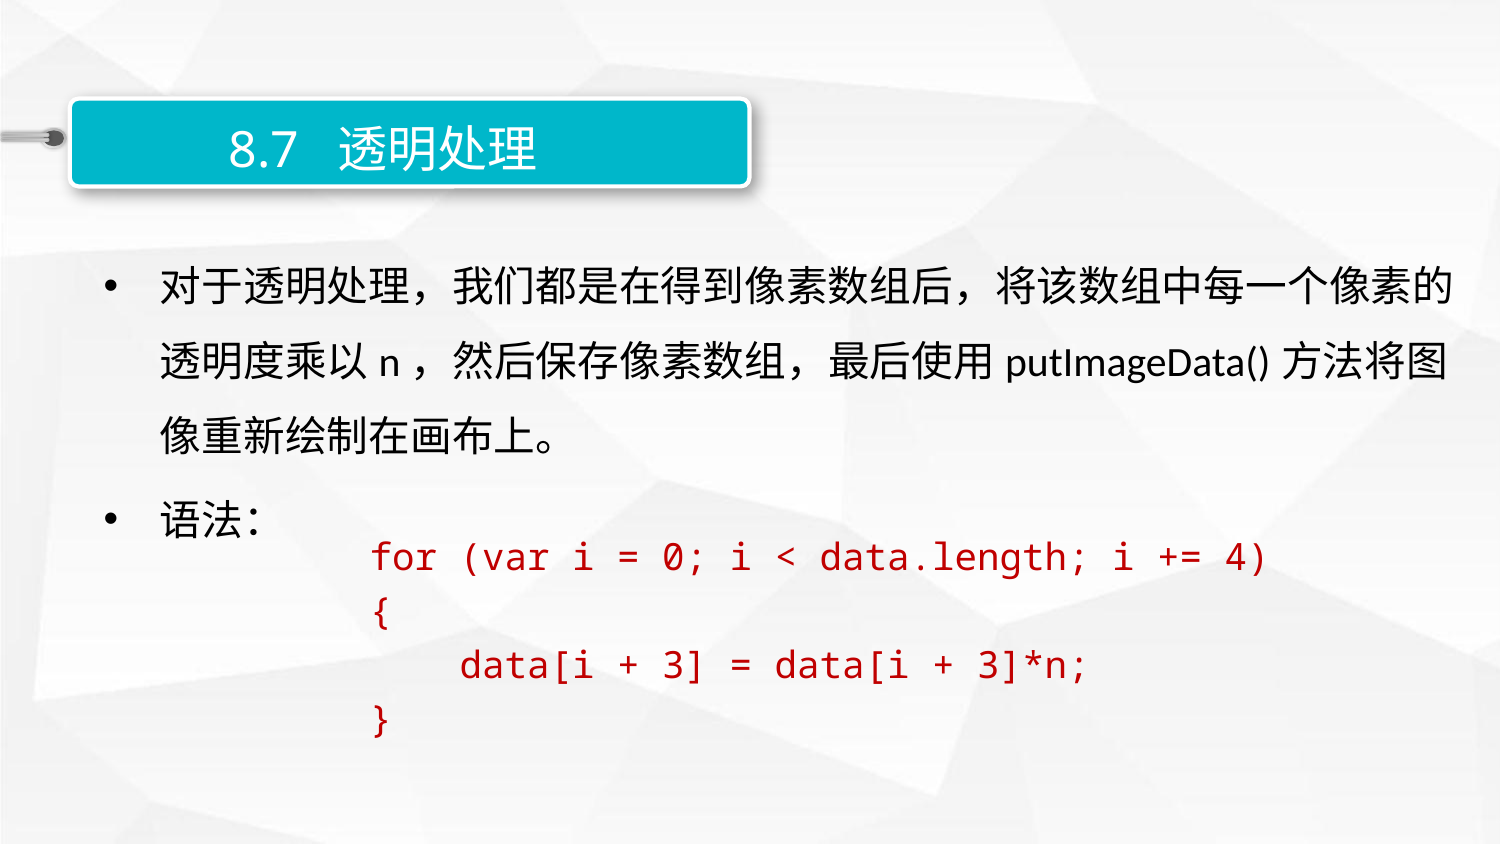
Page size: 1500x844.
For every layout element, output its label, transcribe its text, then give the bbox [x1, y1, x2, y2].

list 对于透明处理，我们都是在得到像素数组后，将该数组中每一个像素的透明度乘以n，然后保存像素数组，最后使用putImageData()方法将图像重新绘制在画布上。 语法： [88, 227, 1470, 564]
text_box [1, 133, 49, 142]
text_box 8.7 透明处理 [40, 110, 727, 185]
text_box for (var i = 0; i < data.length; i += 4) { data[i + 3] = data[i + 3]*n; } [354, 516, 1307, 747]
text_box [67, 96, 752, 189]
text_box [40, 128, 67, 149]
picture [0, 0, 1500, 844]
